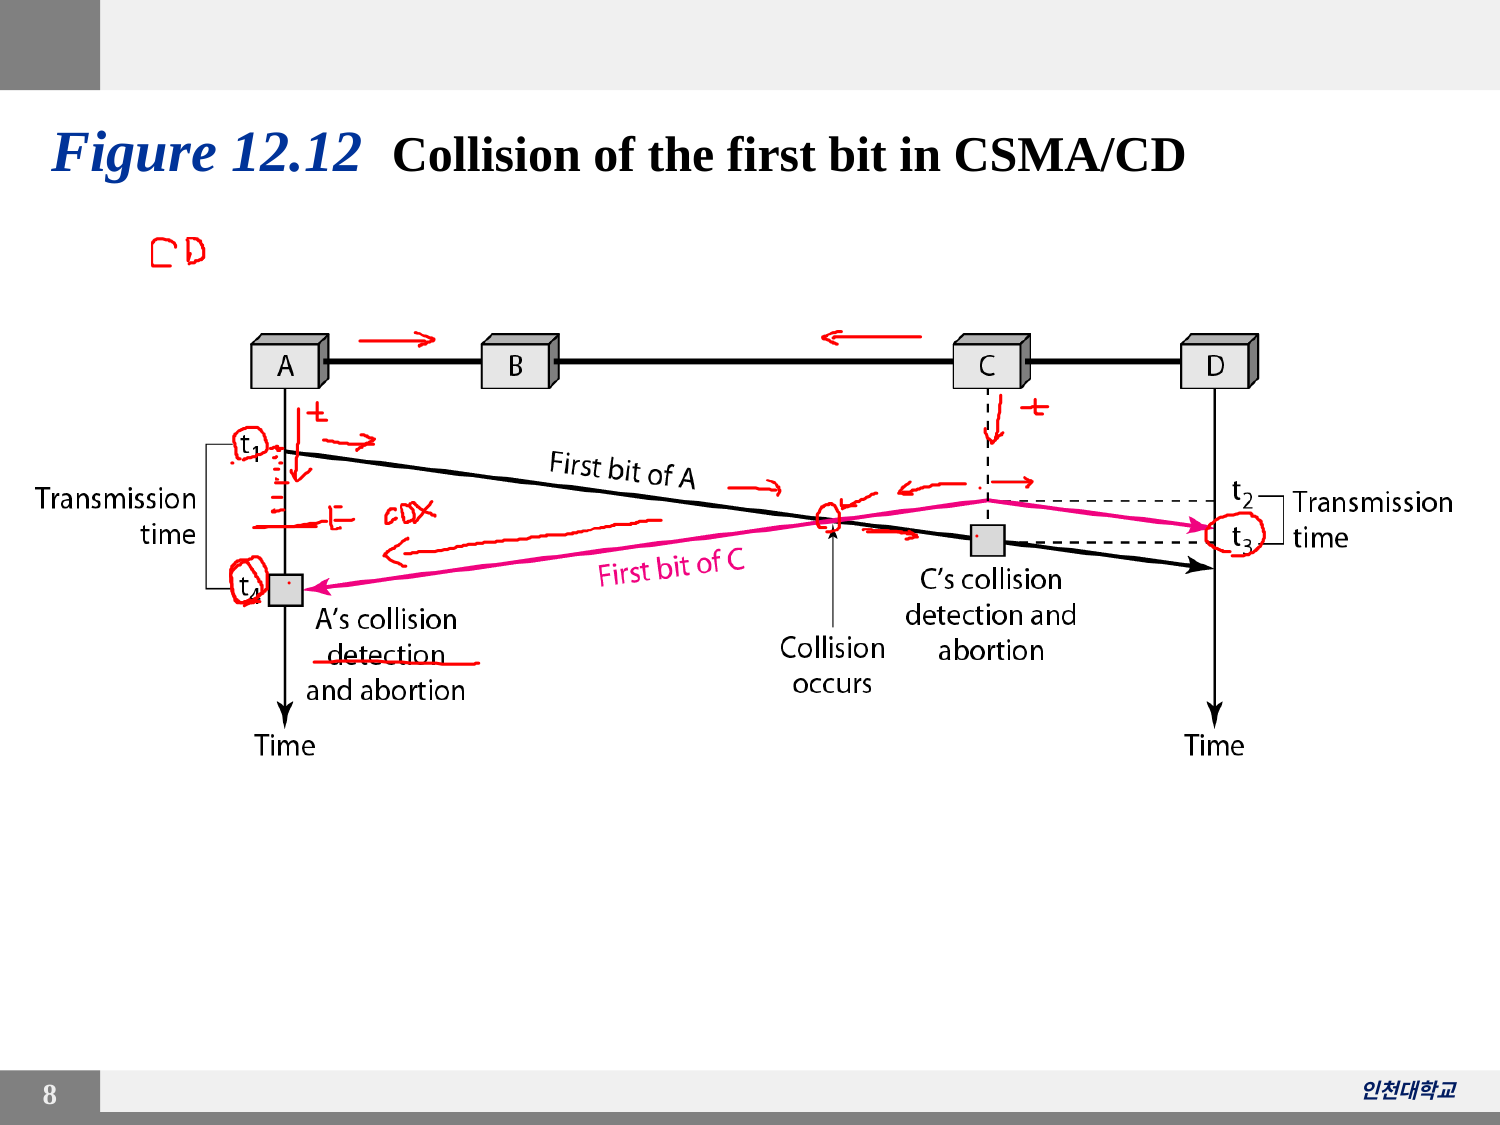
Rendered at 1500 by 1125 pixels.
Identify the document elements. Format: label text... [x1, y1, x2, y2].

text_box Figure 12.12 Collision of the first bit in CSMA/CD [36, 105, 1202, 191]
picture [34, 237, 1455, 763]
